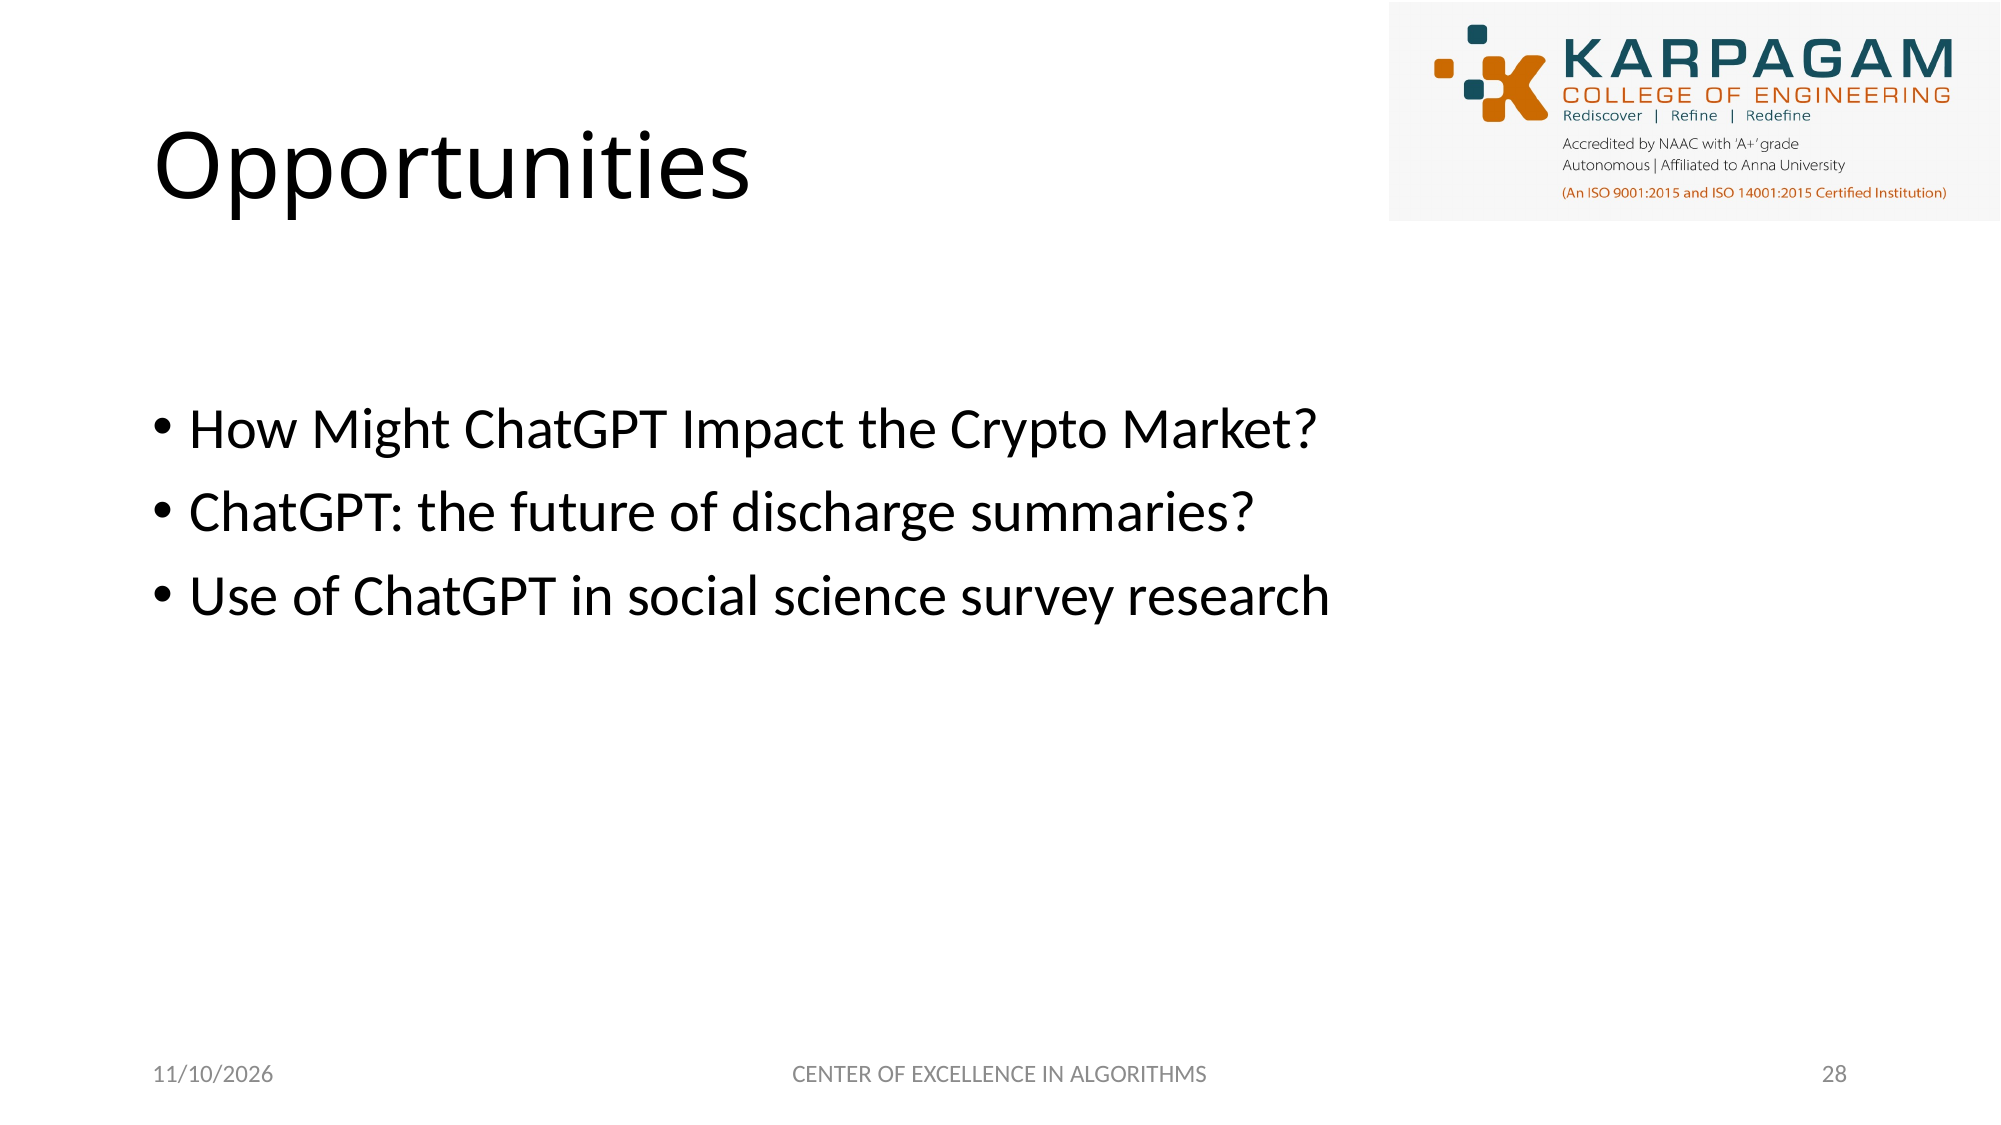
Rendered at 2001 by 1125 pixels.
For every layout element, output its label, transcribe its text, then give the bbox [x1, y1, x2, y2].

title Opportunities [137, 59, 1385, 278]
picture [1389, 2, 2000, 221]
slide_number 28 [1412, 1042, 1863, 1103]
footer CENTER OF EXCELLENCE IN ALGORITHMS [662, 1042, 1338, 1103]
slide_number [137, 1042, 588, 1103]
list How Might ChatGPT Impact the Crypto Market? ChatGPT: the future of discharge summaries? Use of ChatGPT in social science survey research [137, 299, 1863, 1014]
